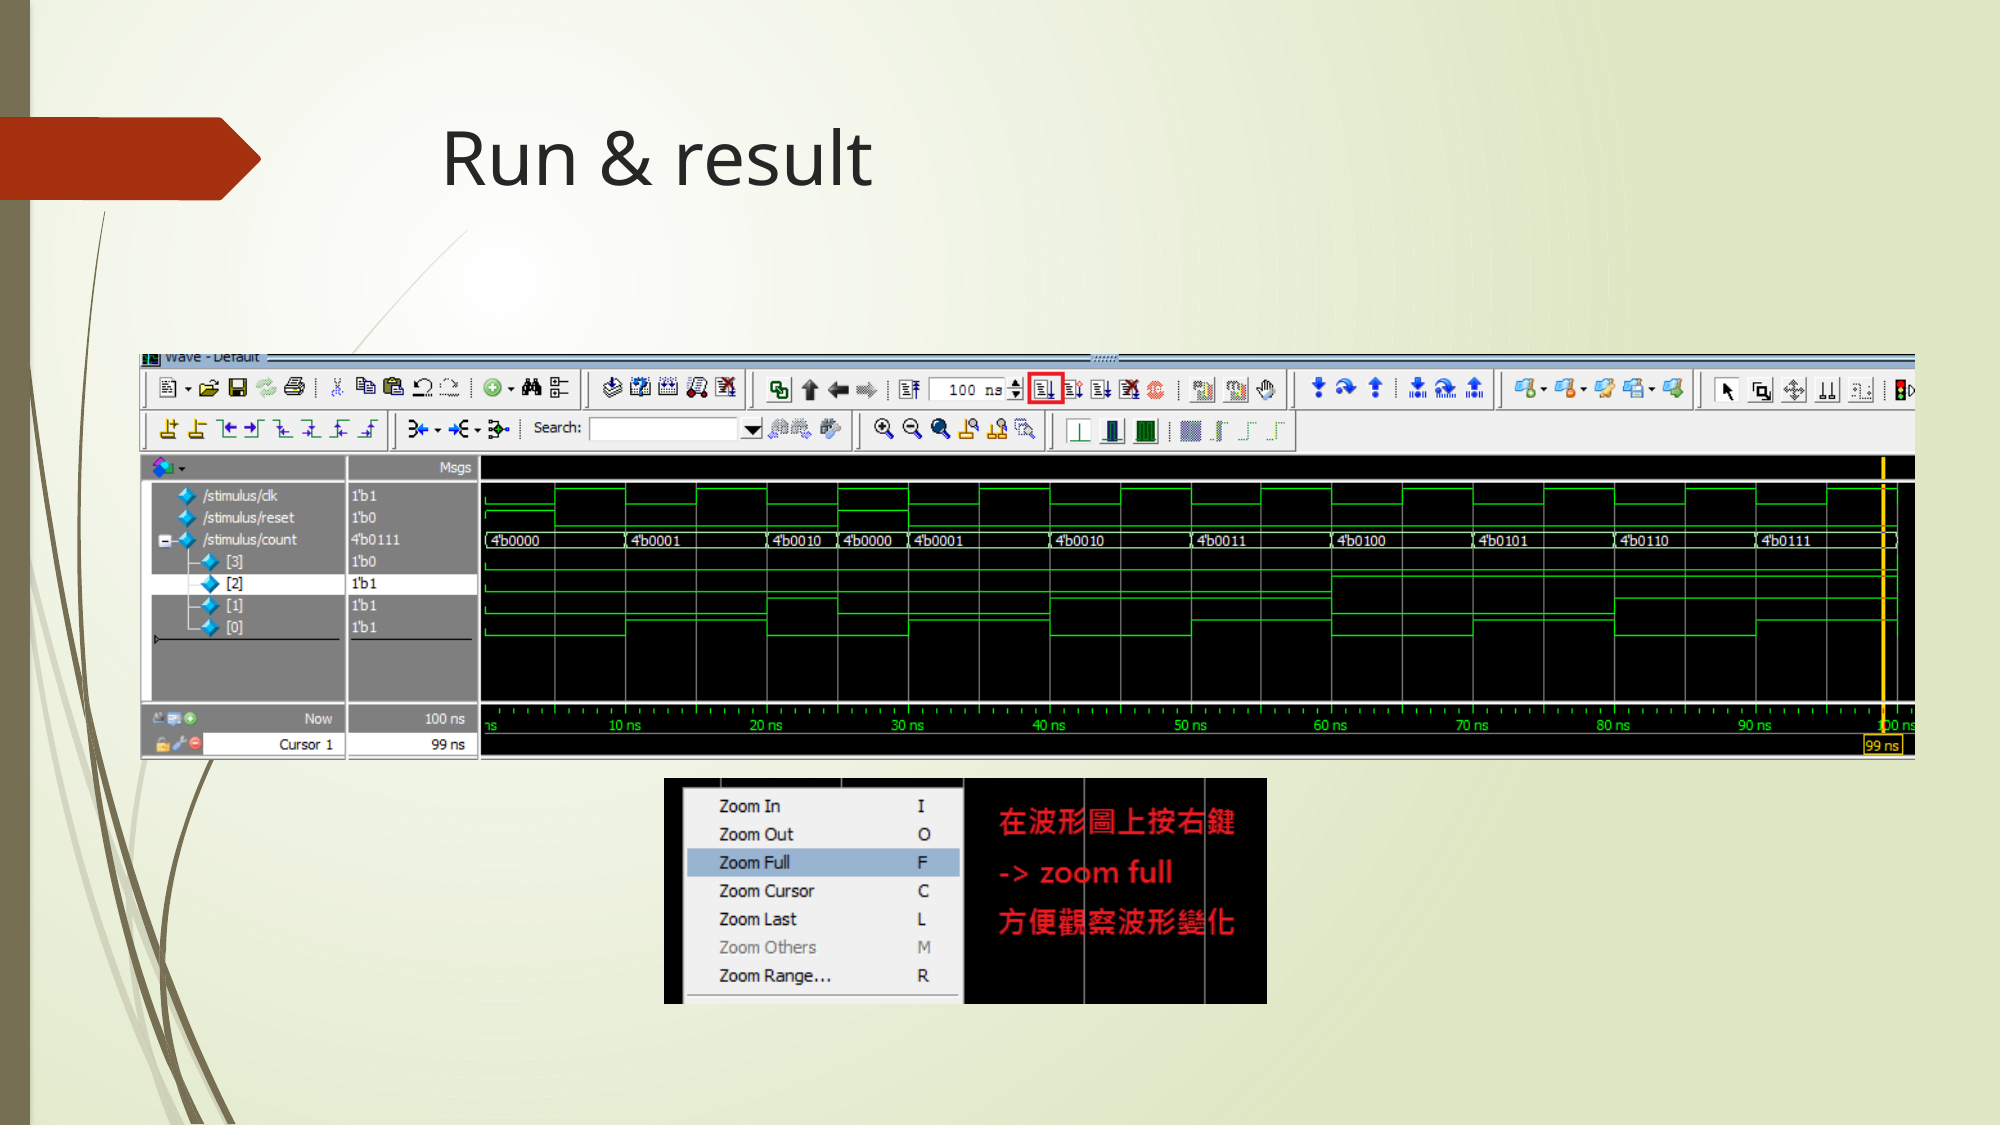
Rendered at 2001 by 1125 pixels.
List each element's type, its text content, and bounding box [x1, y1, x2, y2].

picture [139, 354, 1915, 760]
picture [664, 778, 1267, 1004]
title Run & result [425, 102, 1888, 313]
